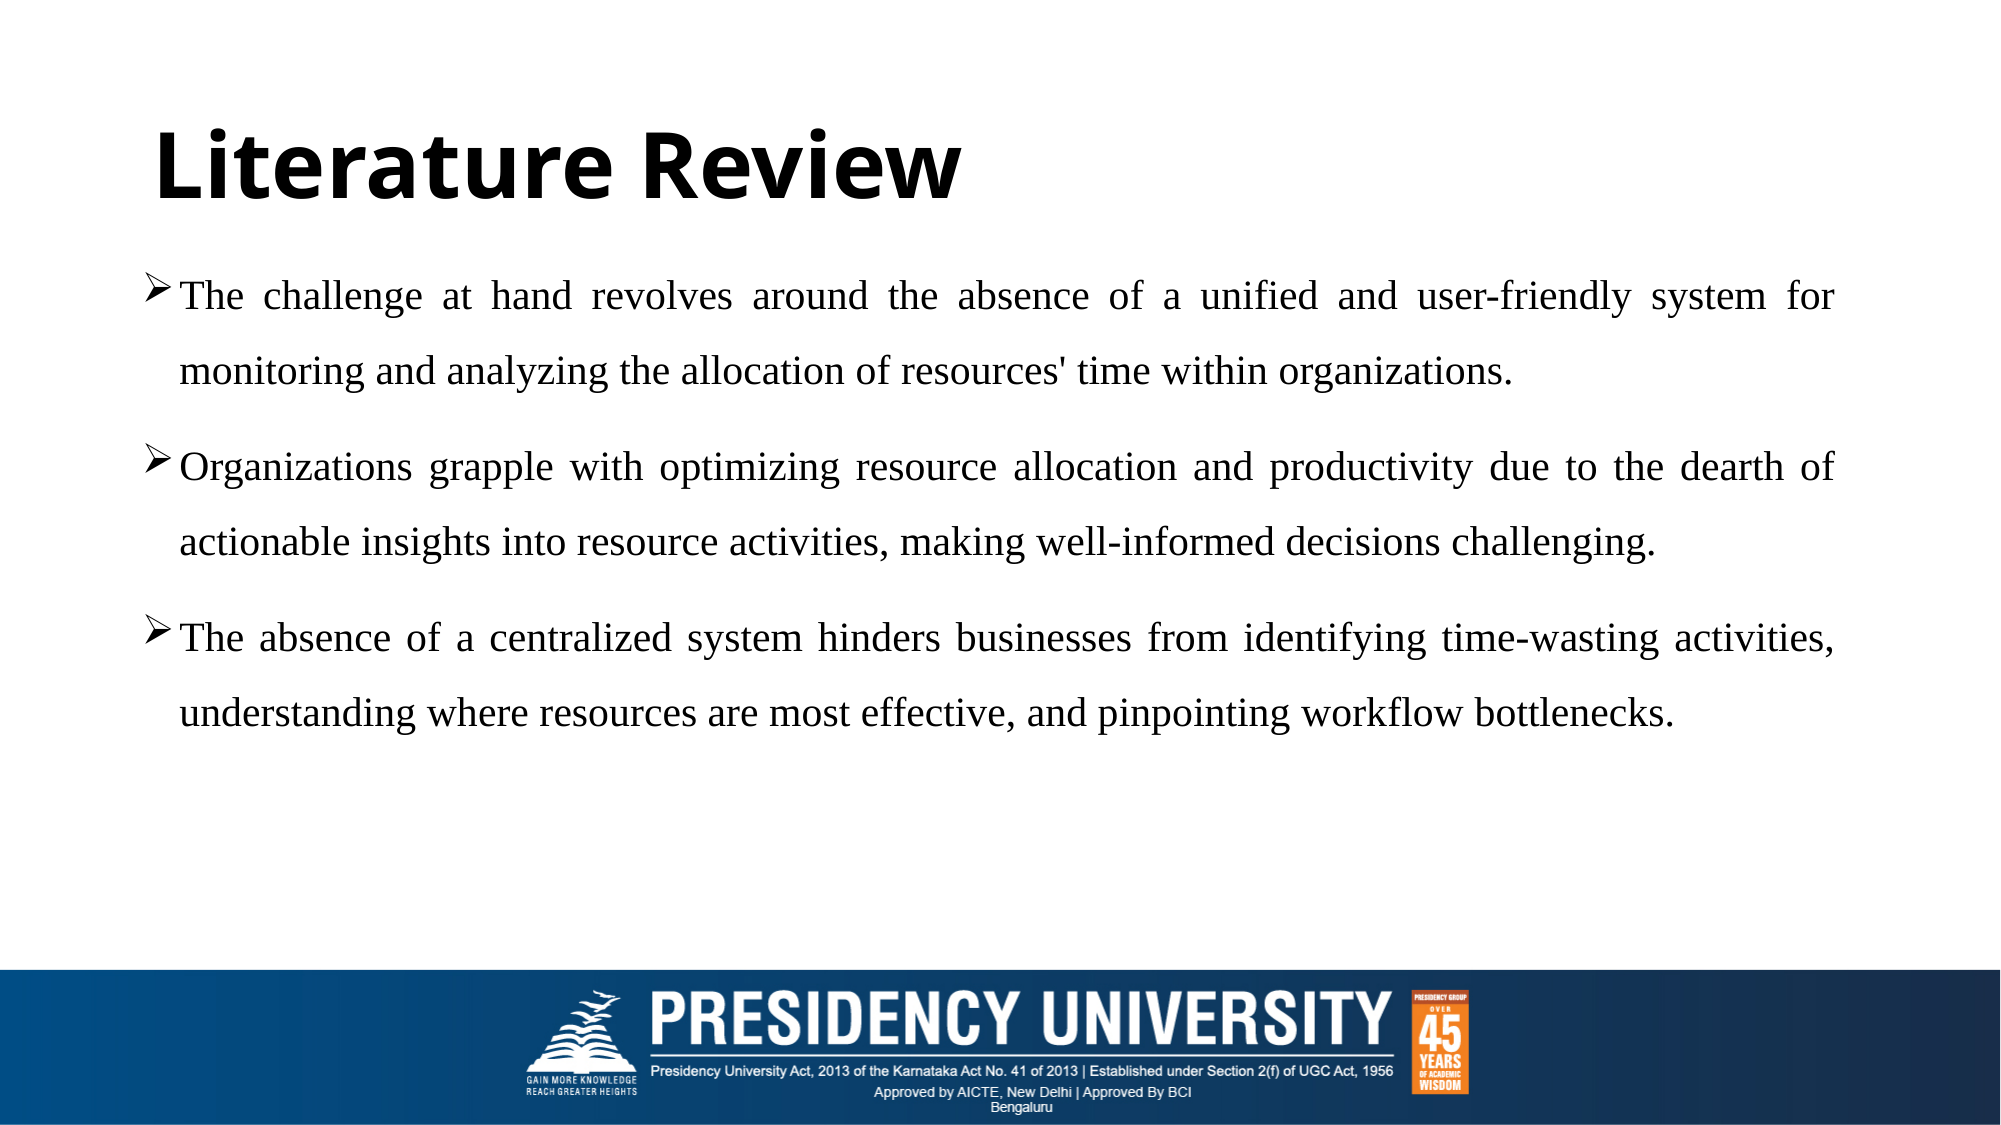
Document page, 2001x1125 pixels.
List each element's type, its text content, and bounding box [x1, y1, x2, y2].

title Literature Review [137, 59, 1863, 278]
picture [0, 0, 2001, 1125]
list The challenge at hand revolves around the absence of a unified and user-friendly system for monitoring and analyzing the allocation of resources' time within organizations. Organizations grapple with optimizing resource allocation and productivity due to the dearth of actionable insights into resource activities, making well-informed decisions challenging. The absence of a centralized system hinders businesses from identifying time-wasting activities, understanding where resources are most effective, and pinpointing workflow bottlenecks. Our project aims to develop a web-based software tool that meticulously records and categorizes the time spent on various activities. This information will be stored in a centralized database, addressing the challenges mentioned.. [126, 235, 1852, 946]
